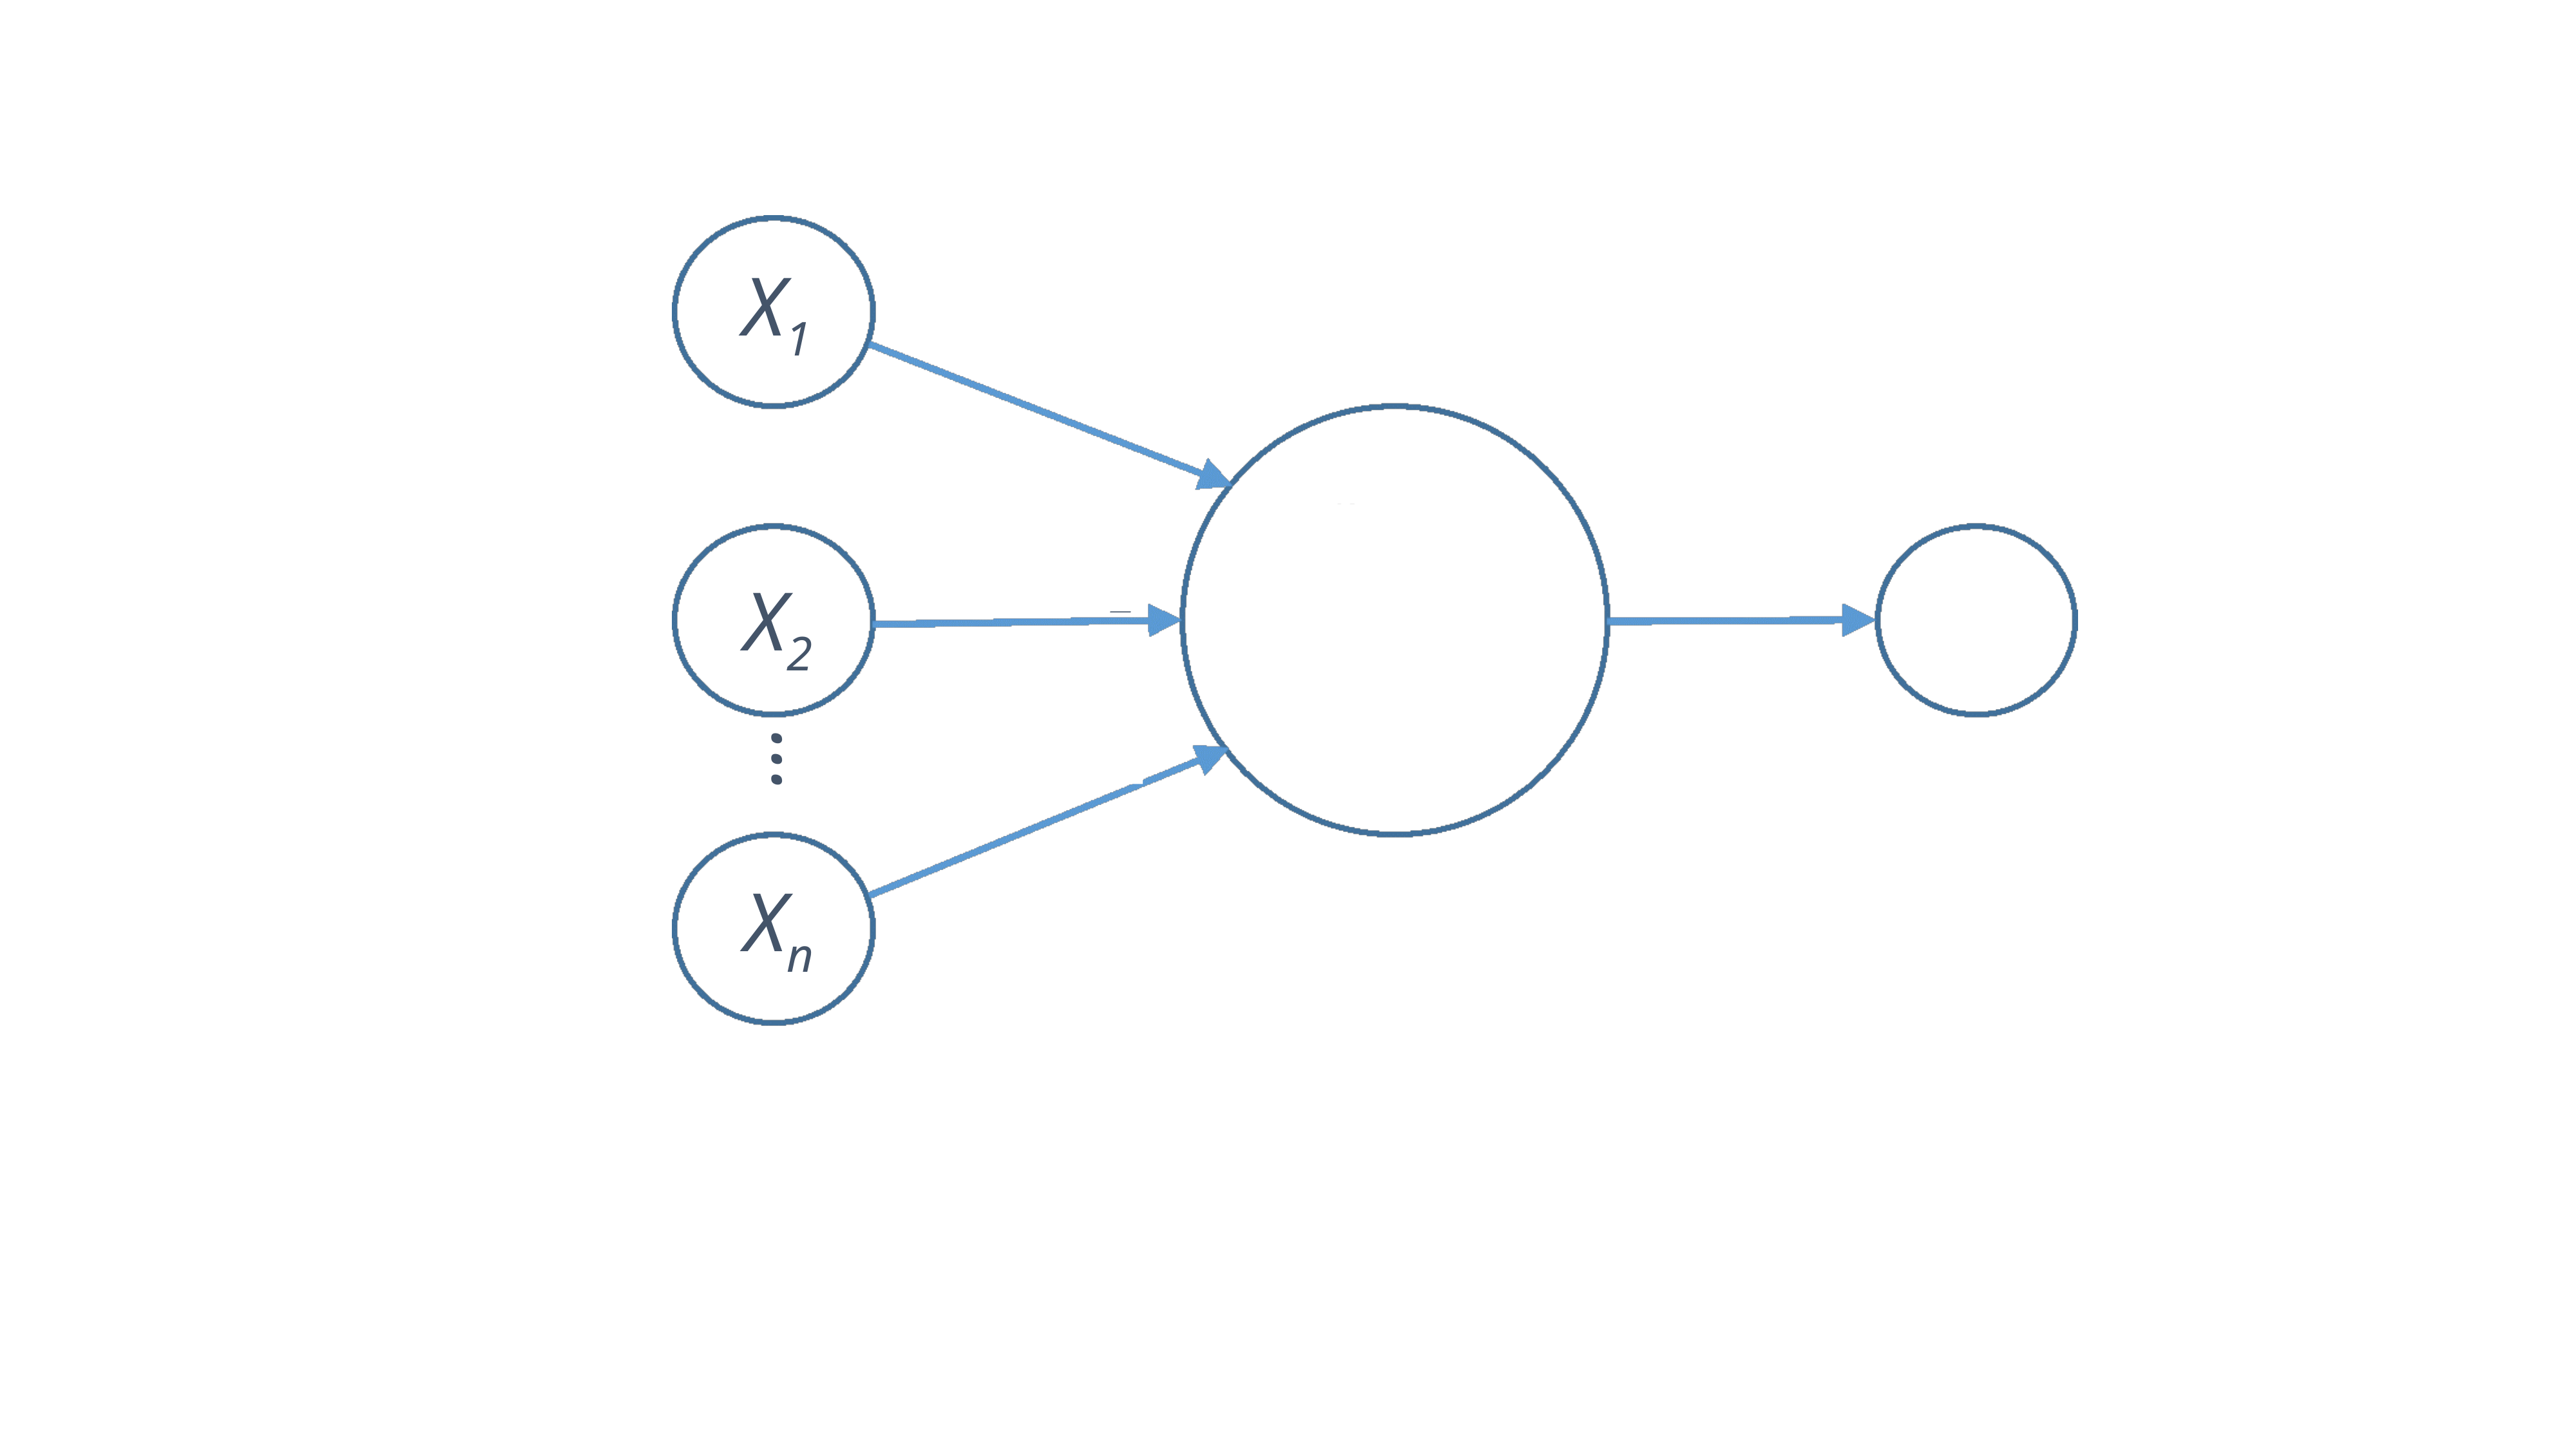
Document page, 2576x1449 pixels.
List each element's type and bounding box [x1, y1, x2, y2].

picture [672, 215, 2078, 1030]
